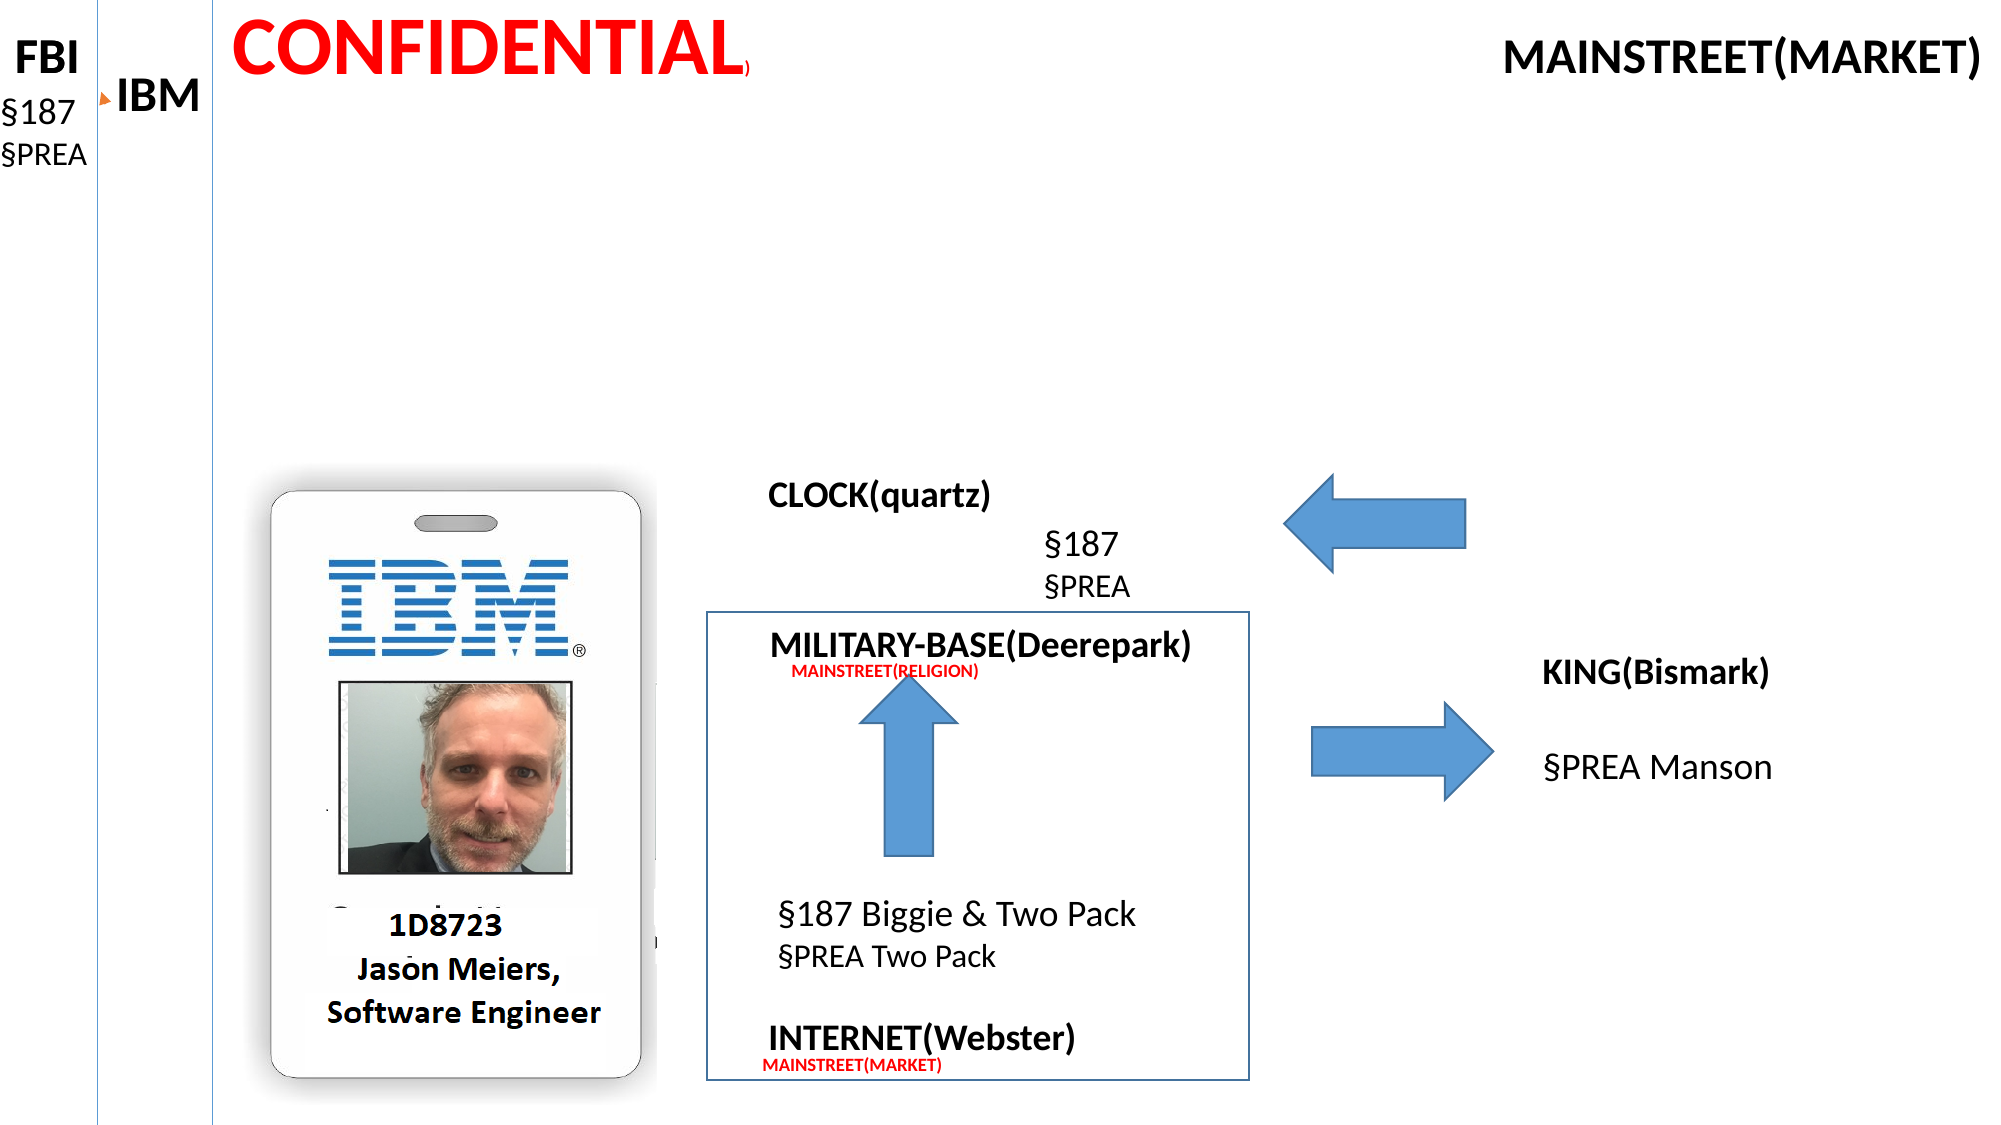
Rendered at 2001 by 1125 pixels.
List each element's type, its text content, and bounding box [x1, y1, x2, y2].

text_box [100, 92, 106, 105]
text_box MAINSTREET(MARKET) [747, 1045, 958, 1083]
text_box CLOCK(quartz) [753, 462, 1008, 522]
text_box MAINSTREET(MARKET) [1487, 16, 1998, 92]
text_box §187 §PREA [1028, 511, 1153, 611]
text_box §PREA Manson [1527, 734, 1789, 795]
text_box MAINSTREET(RELIGION) [776, 651, 994, 689]
text_box §187 §PREA [98, 79, 110, 180]
text_box §187 §PREA [0, 79, 97, 180]
text_box [706, 611, 1250, 1081]
text_box CONFIDENTIAL) [217, 0, 766, 99]
picture [241, 462, 685, 1106]
text_box FBI [0, 16, 95, 79]
text_box KING(Bismark) [1527, 639, 1786, 700]
text_box IBM [101, 54, 212, 130]
text_box [1282, 472, 1467, 575]
text_box IBM [213, 54, 217, 130]
text_box [1311, 700, 1495, 803]
